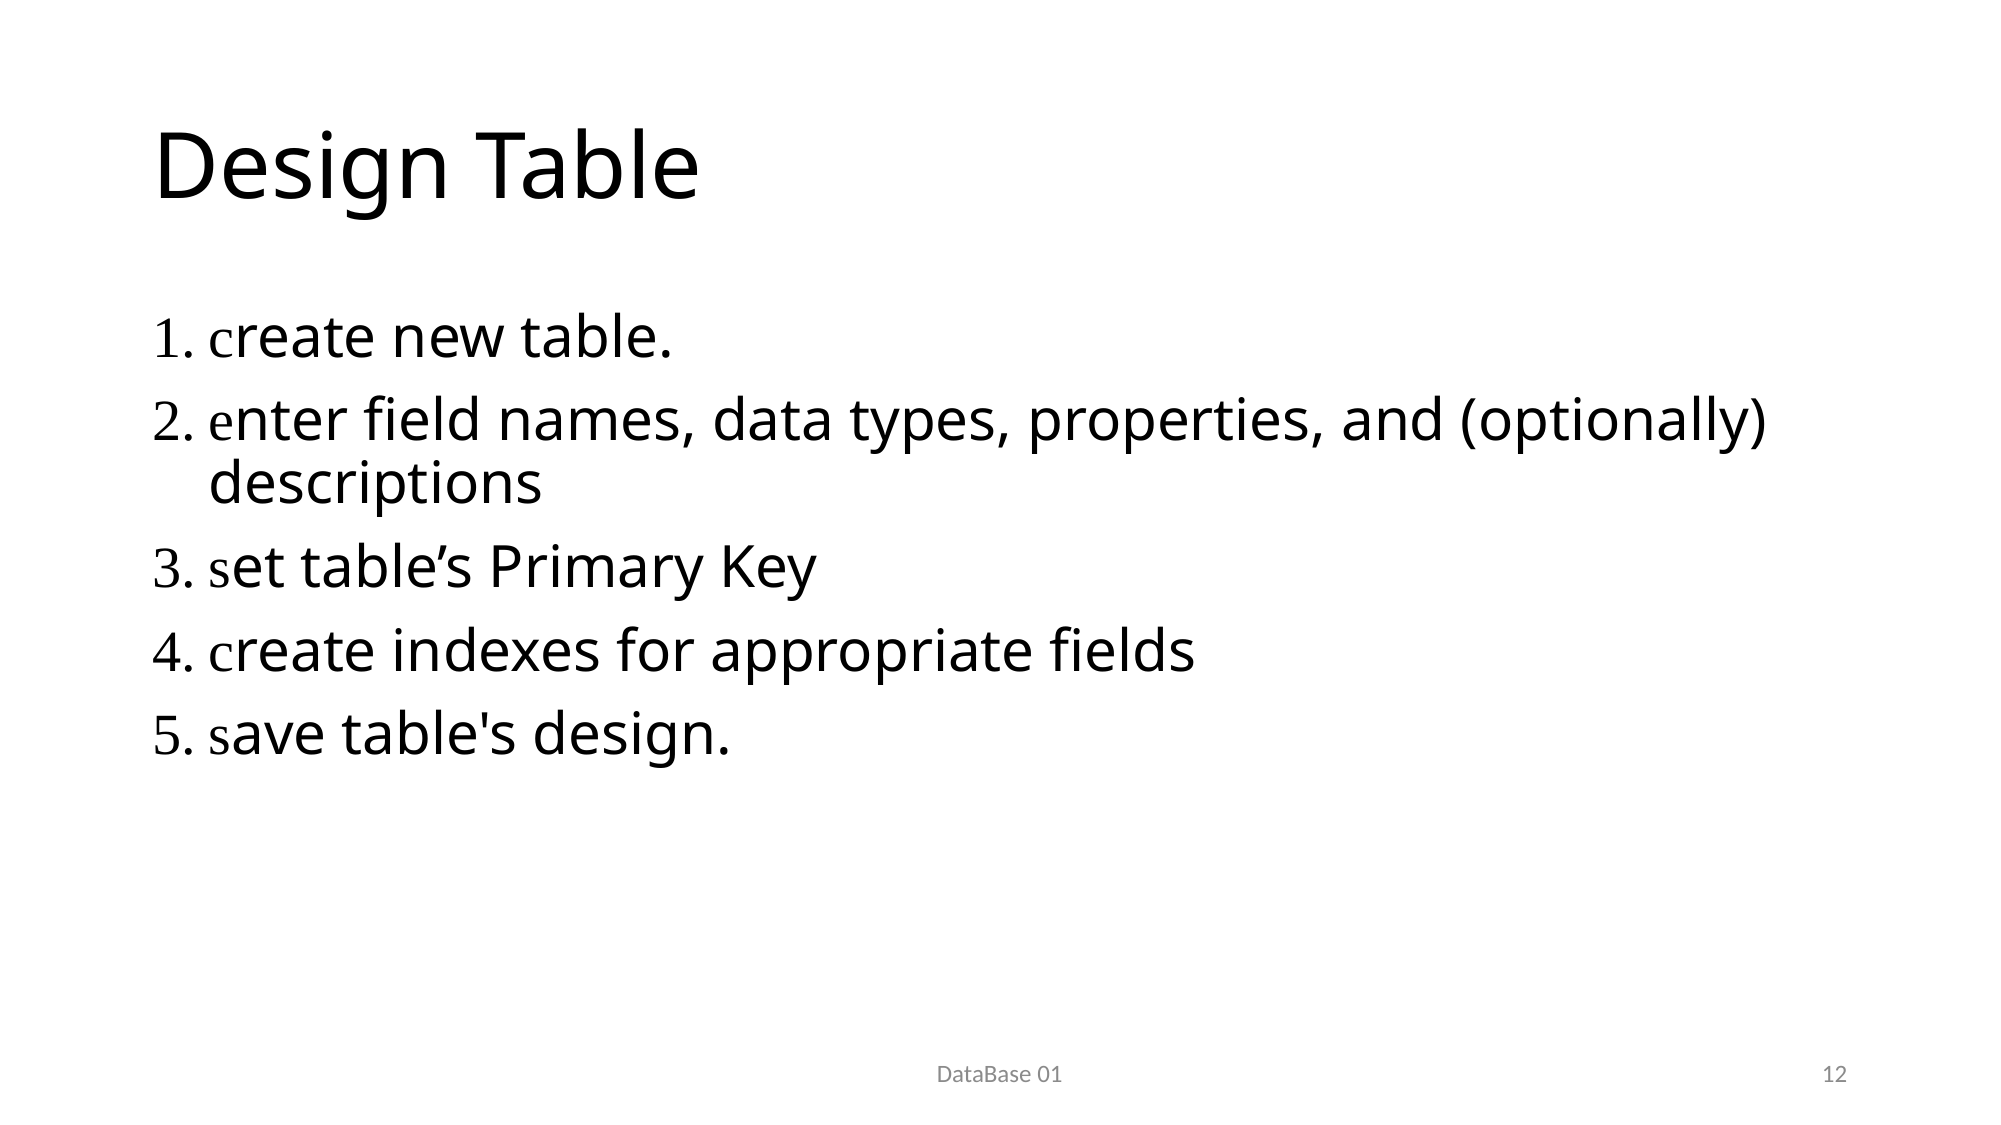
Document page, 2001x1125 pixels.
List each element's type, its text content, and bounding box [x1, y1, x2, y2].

list create new table. enter field names, data types, properties, and (optionally) descriptions set table’s Primary Key create indexes for appropriate fields save table's design. [137, 299, 1863, 1014]
footer DataBase 01 [662, 1042, 1338, 1103]
title Design Table [137, 59, 1863, 278]
slide_number 12 [1412, 1042, 1863, 1103]
